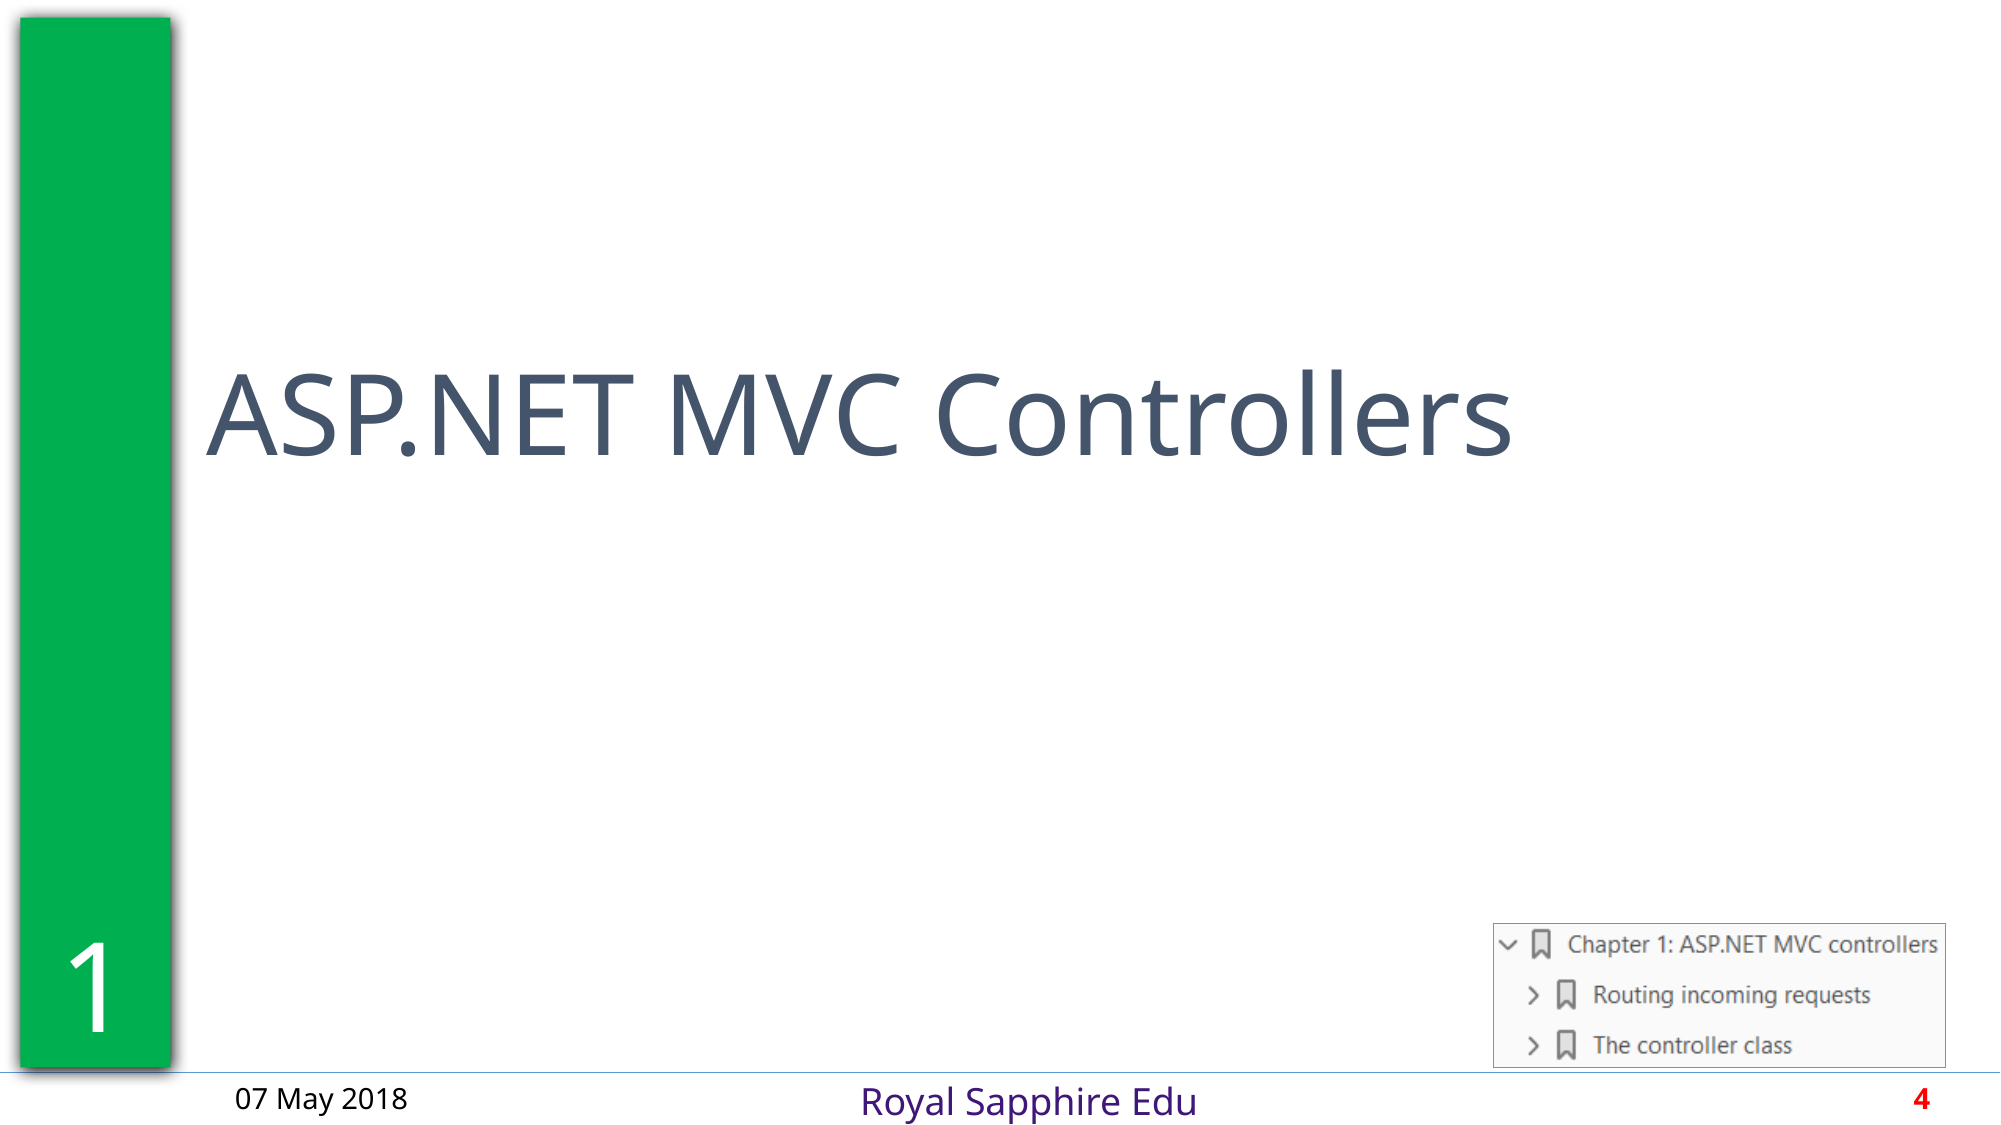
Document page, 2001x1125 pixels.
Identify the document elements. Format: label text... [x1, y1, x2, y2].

list ASP.NET MVC Controllers [192, 340, 1946, 488]
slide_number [220, 1072, 671, 1115]
slide_number 4 [1495, 1072, 1946, 1115]
list 1 [20, 17, 171, 1068]
picture [1493, 923, 1946, 1068]
